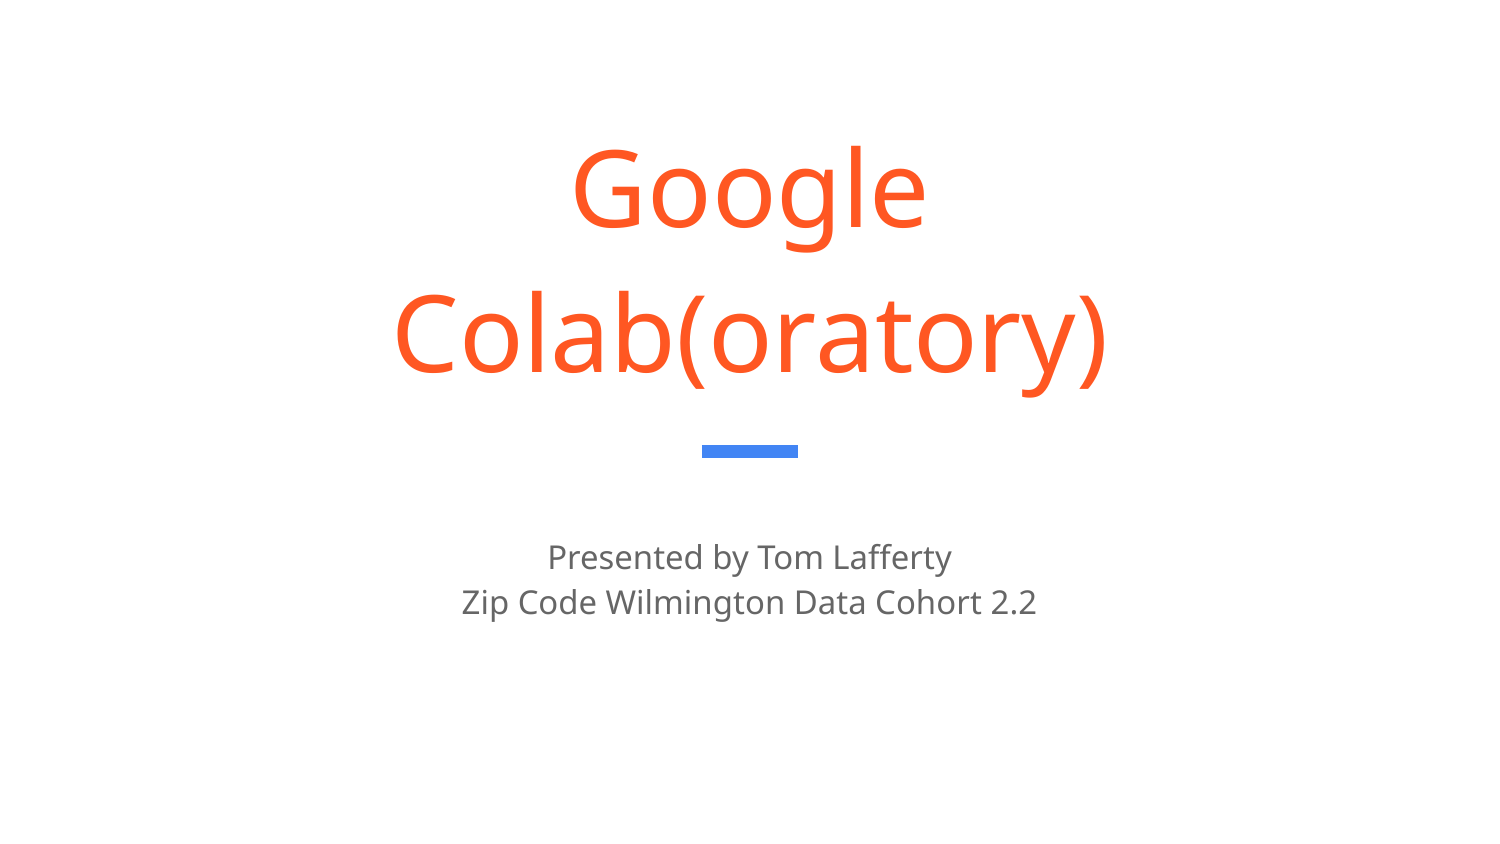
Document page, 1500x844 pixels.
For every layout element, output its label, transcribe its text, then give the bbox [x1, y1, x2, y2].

title Google Colab(oratory) [51, 97, 1449, 419]
subtitle Presented by Tom Lafferty Zip Code Wilmington Data Cohort 2.2 [51, 519, 1449, 640]
